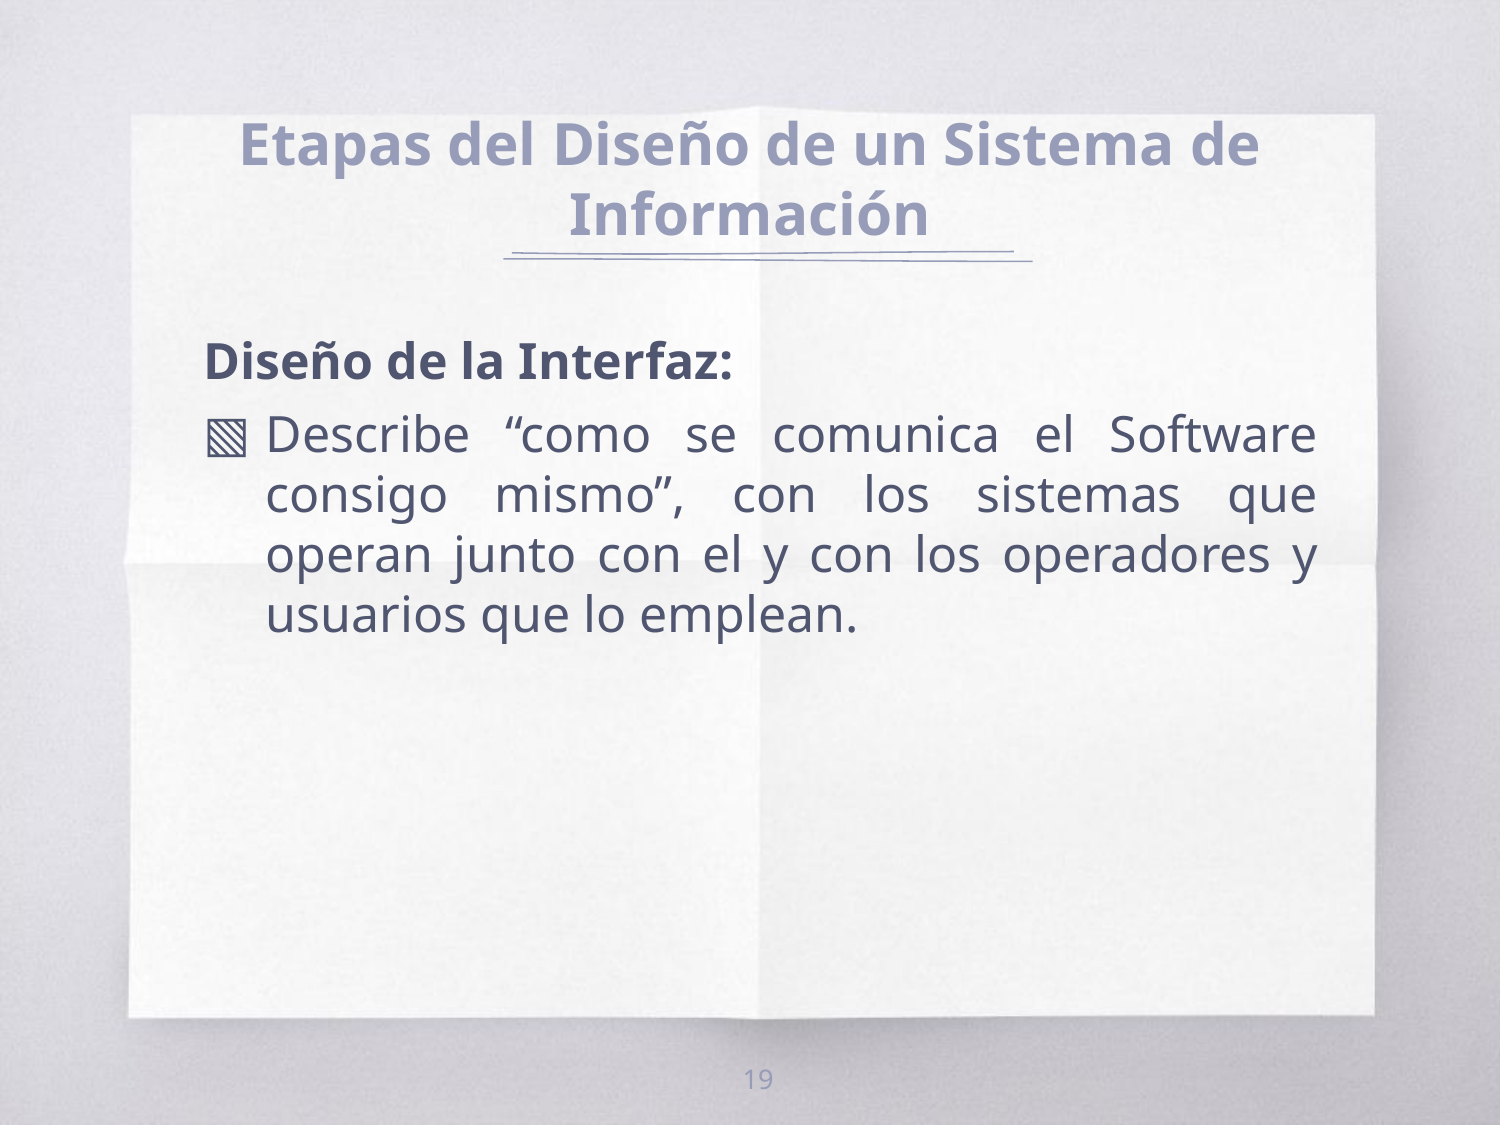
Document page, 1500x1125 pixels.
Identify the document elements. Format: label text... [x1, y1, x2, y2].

list Diseño de la Interfaz: Describe “como se comunica el Software consigo mismo”, con los sistemas que operan junto con el y con los operadores y usuarios que lo emplean. [175, 314, 1334, 985]
slide_number 19 [713, 1047, 804, 1113]
picture [0, 0, 1500, 1125]
title Etapas del Diseño de un Sistema de Información [168, 113, 1332, 263]
